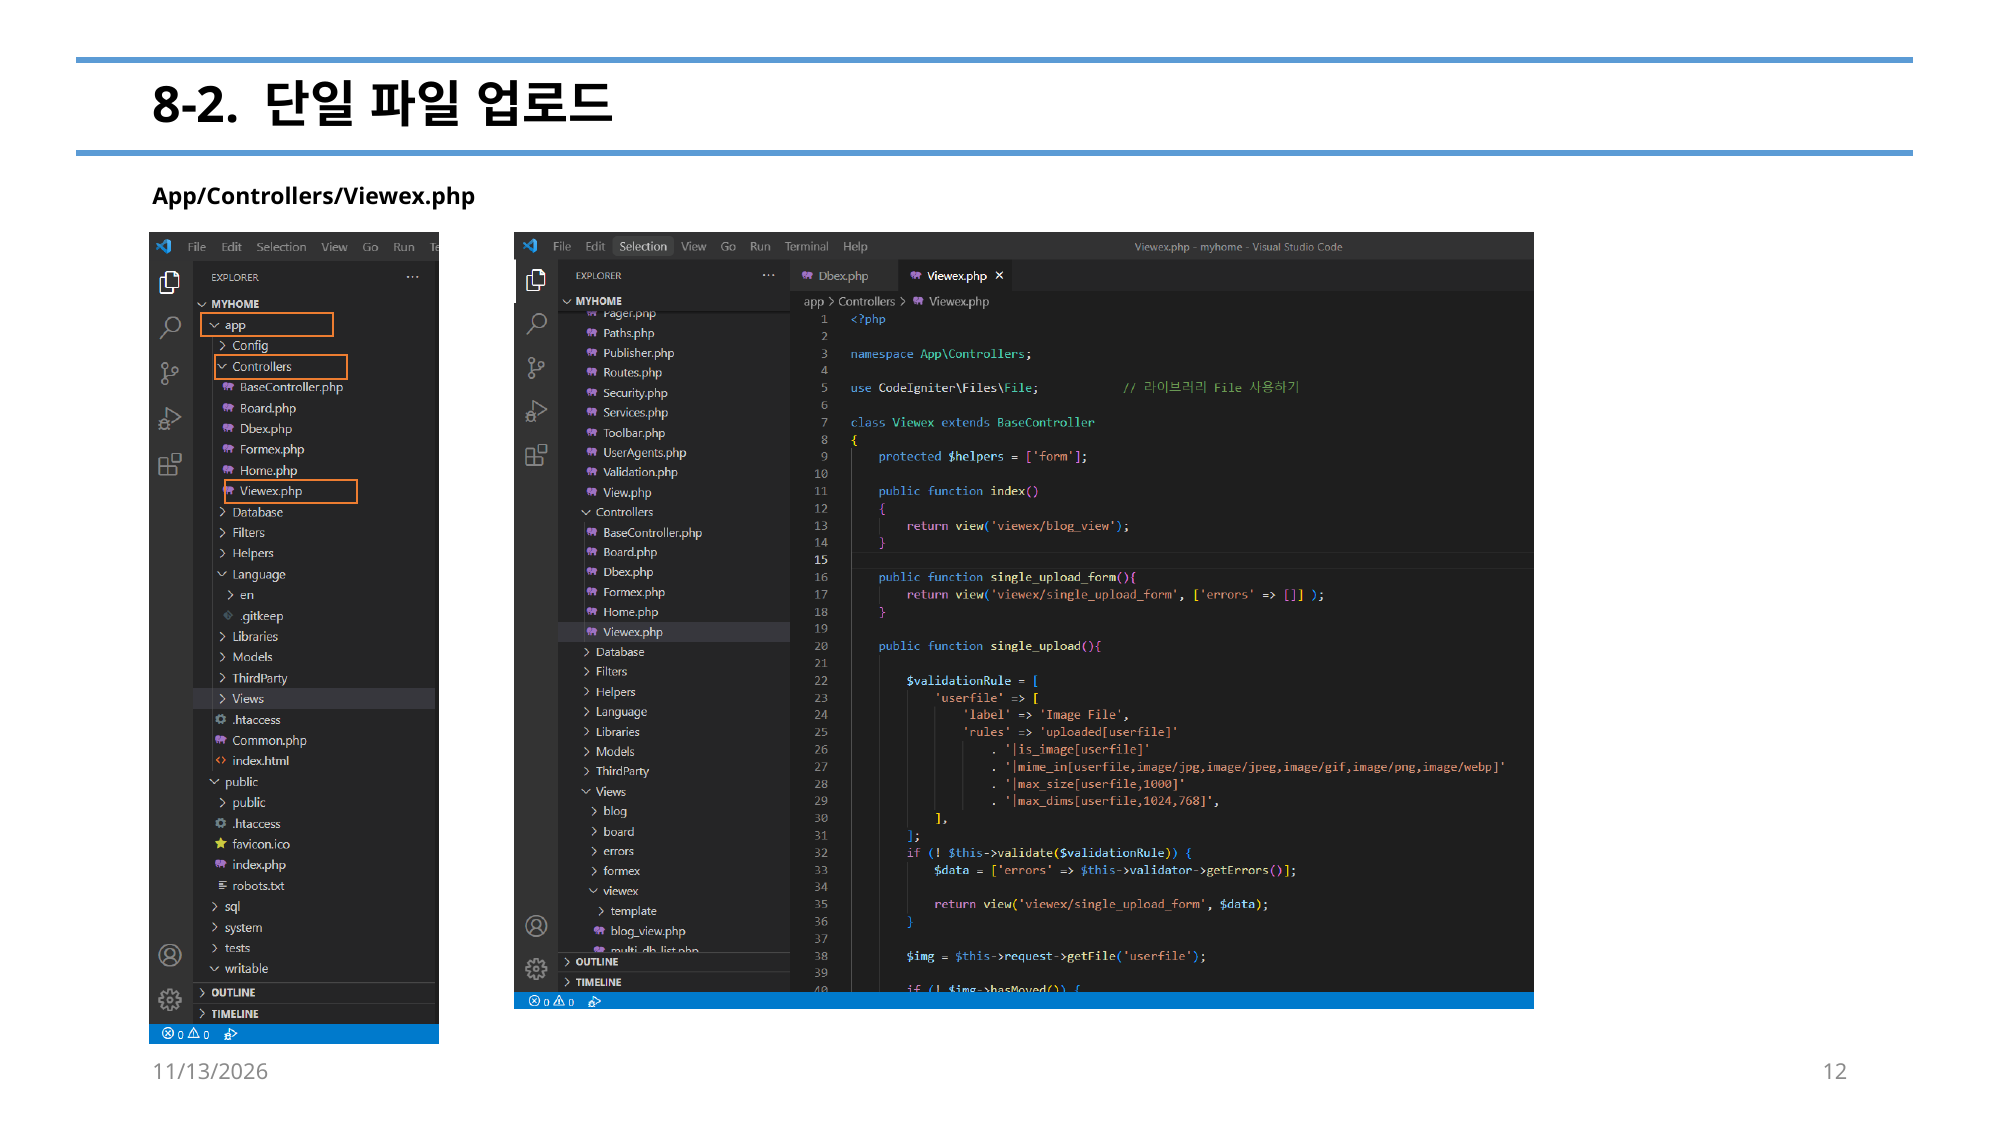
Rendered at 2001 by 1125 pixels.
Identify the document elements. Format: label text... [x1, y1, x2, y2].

picture [149, 232, 439, 1045]
text_box App/Controllers/Viewex.php [137, 174, 598, 217]
slide_number 12 [1412, 1042, 1863, 1103]
title 8-2. 단일 파일 업로드 [137, 59, 1863, 153]
picture [514, 232, 1534, 1009]
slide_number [137, 1042, 588, 1103]
